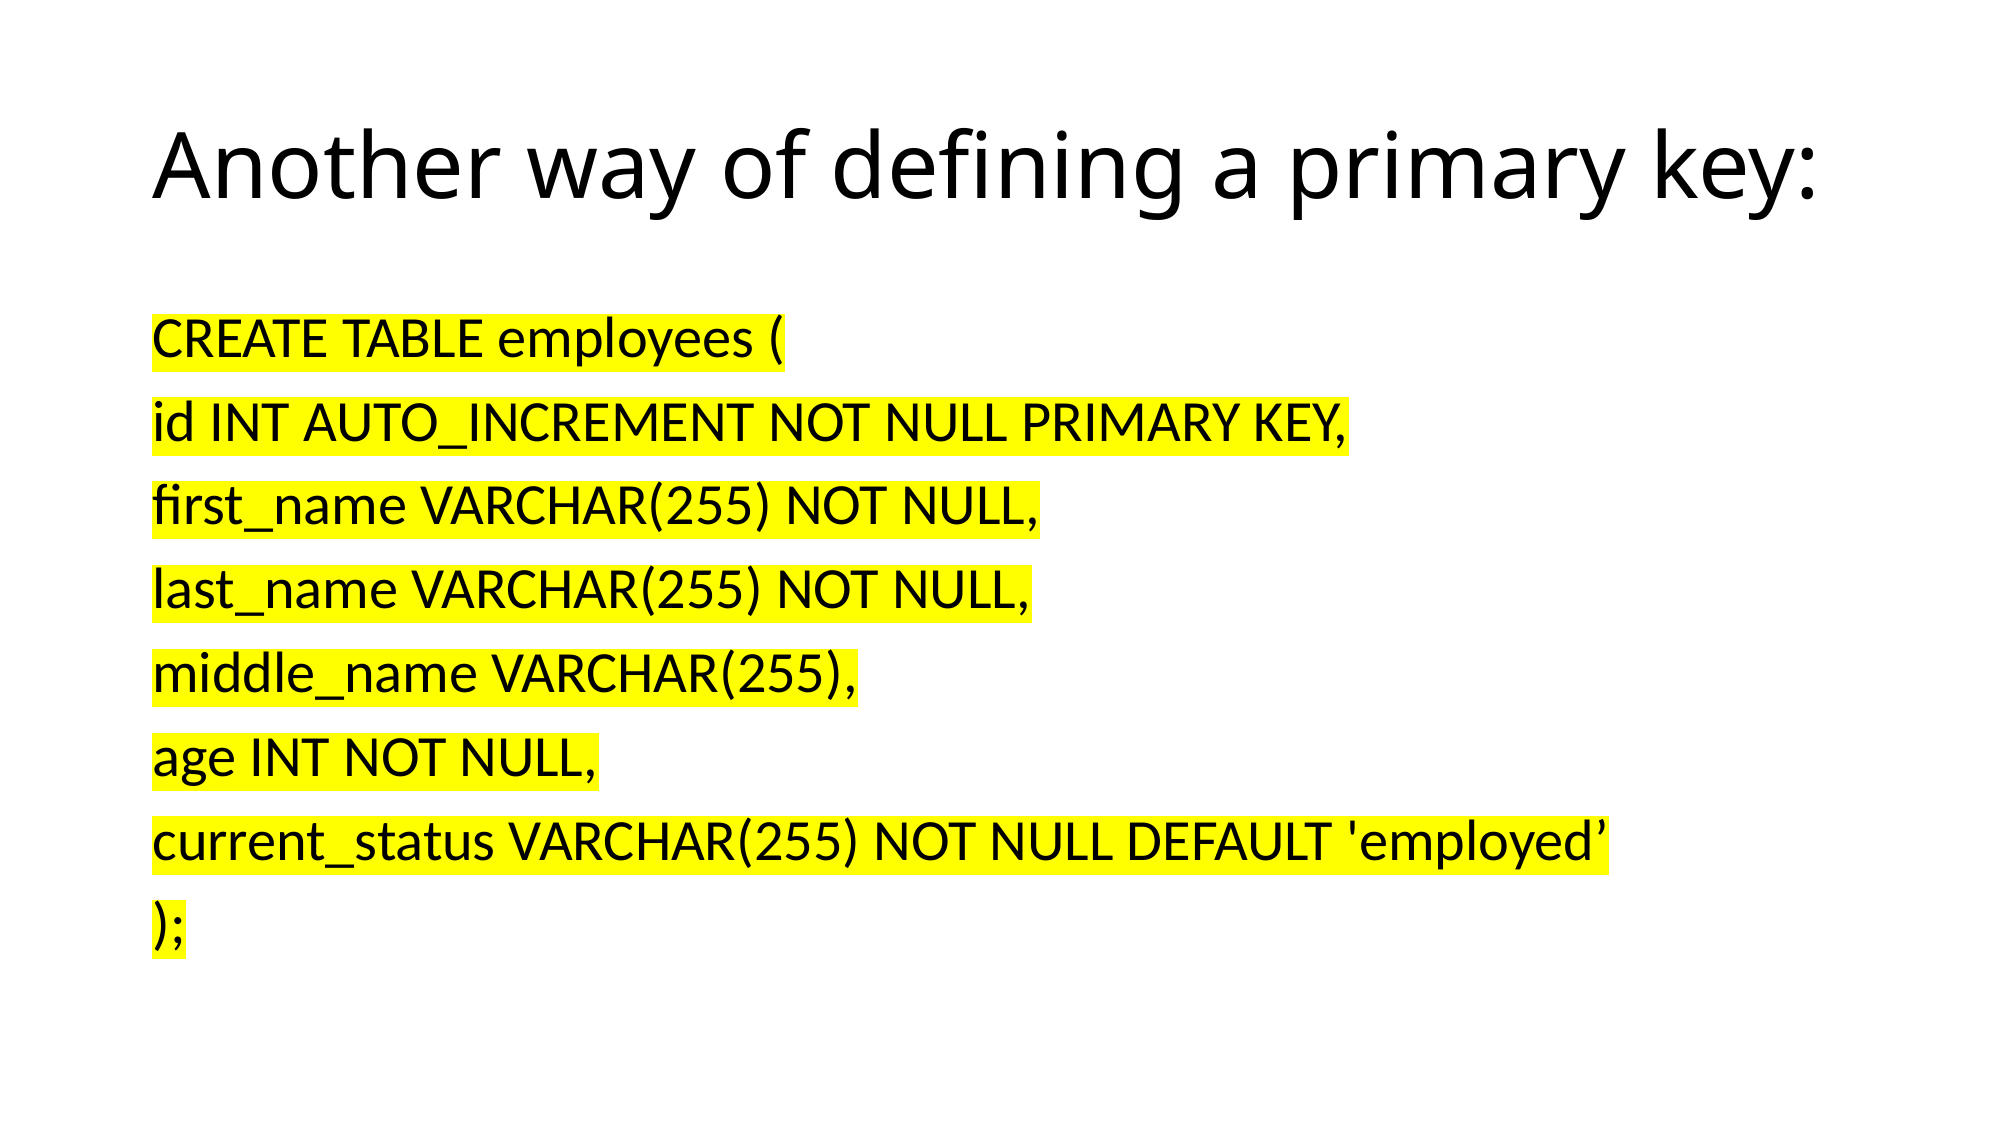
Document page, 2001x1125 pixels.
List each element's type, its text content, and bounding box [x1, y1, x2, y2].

list CREATE TABLE employees ( id INT AUTO_INCREMENT NOT NULL PRIMARY KEY, first_name VARCHAR(255) NOT NULL, last_name VARCHAR(255) NOT NULL, middle_name VARCHAR(255), age INT NOT NULL, current_status VARCHAR(255) NOT NULL DEFAULT 'employed’ ); [137, 299, 1863, 1014]
title Another way of defining a primary key: [137, 59, 1863, 278]
